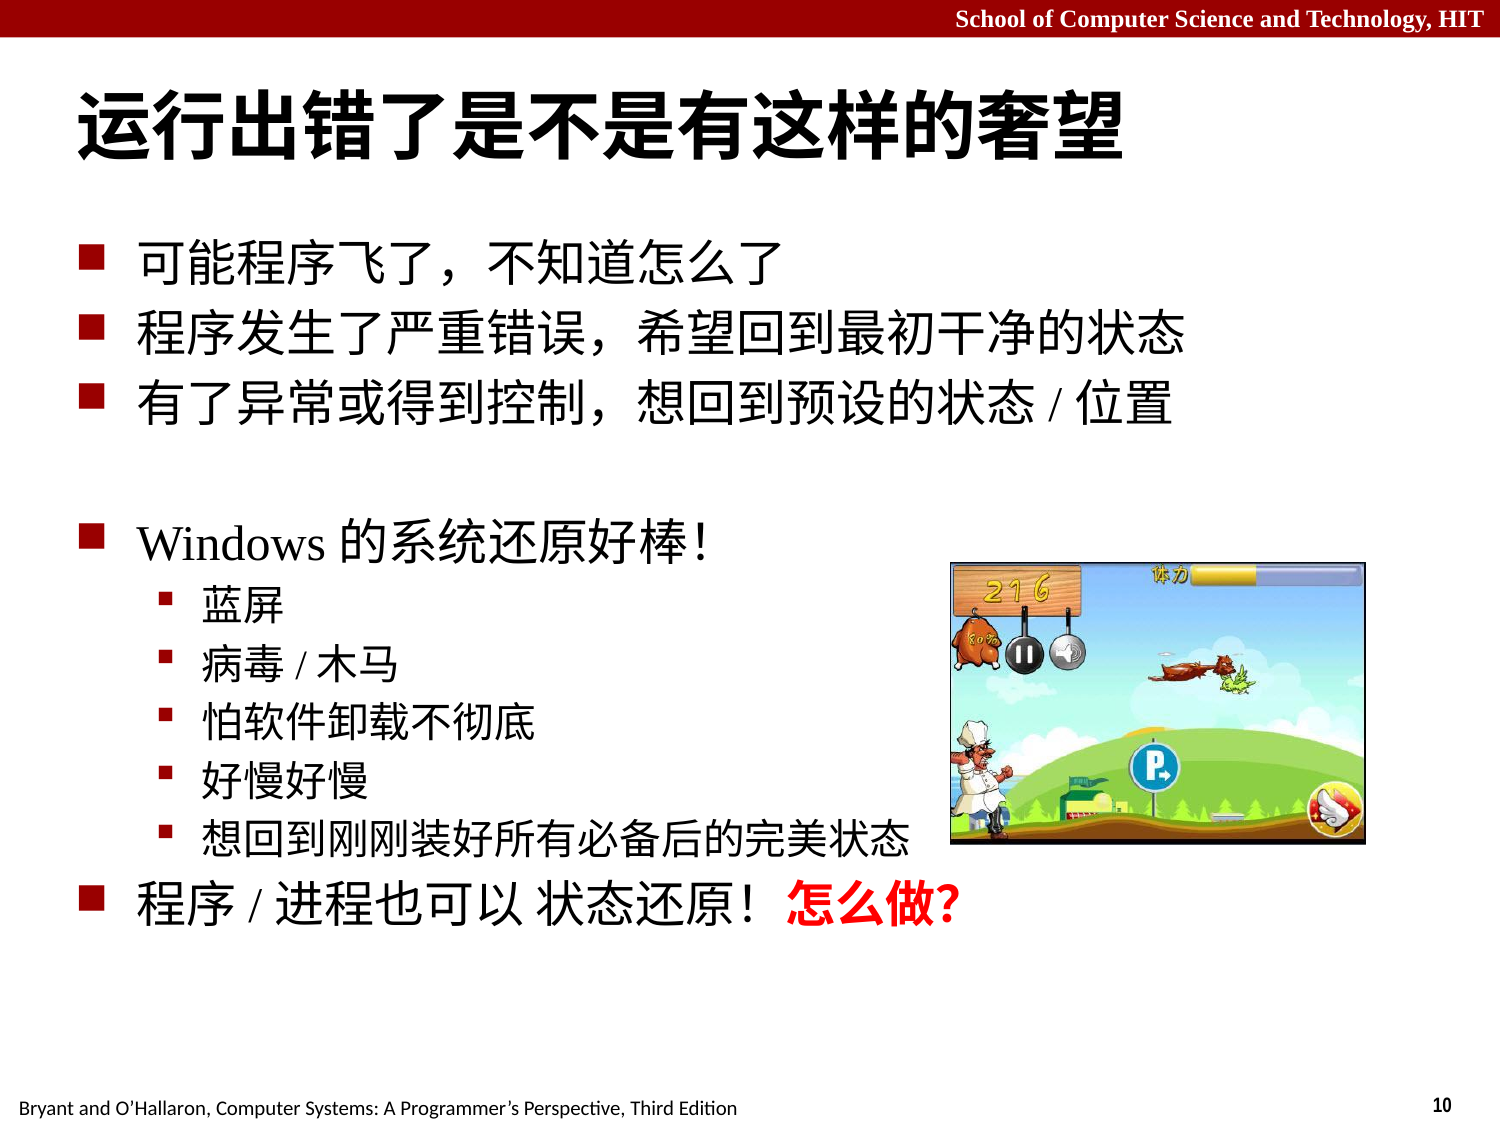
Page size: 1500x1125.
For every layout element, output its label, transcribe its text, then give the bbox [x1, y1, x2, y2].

title 运行出错了是不是有这样的奢望 [61, 60, 1488, 187]
list 可能程序飞了，不知道怎么了 程序发生了严重错误，希望回到最初干净的状态 有了异常或得到控制，想回到预设的状态/位置 Windows的系统还原好棒！ 蓝屏 病毒/木马 怕软件卸载不彻底 好慢好慢 想回到刚刚装好所有必备后的完美状态 程序/进程也可以 状态还原！怎么做？ [64, 223, 1476, 1088]
picture [949, 562, 1366, 845]
